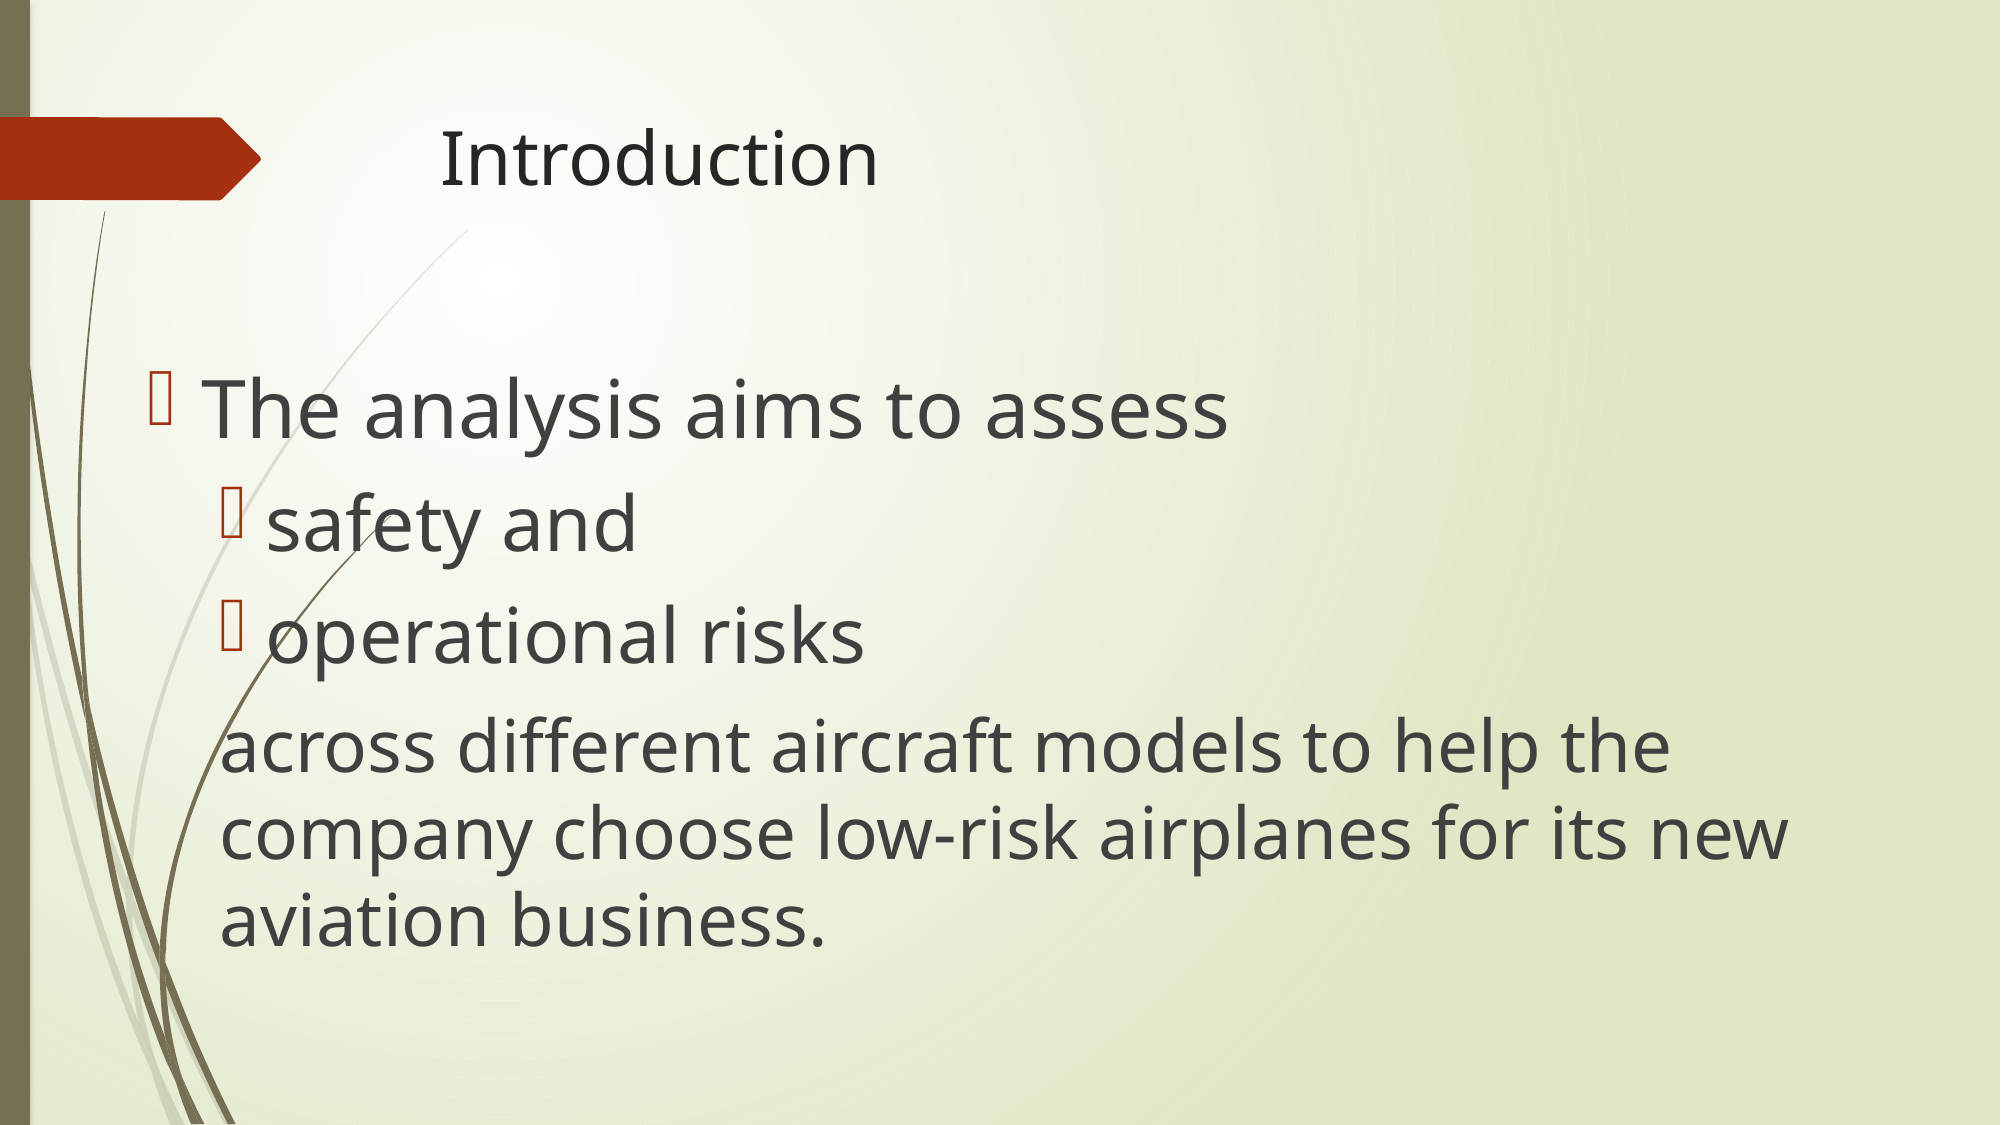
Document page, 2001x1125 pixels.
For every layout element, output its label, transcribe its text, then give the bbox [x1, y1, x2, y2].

title Introduction [425, 102, 1888, 313]
list The analysis aims to assess safety and operational risks across different aircraft models to help the company choose low-risk airplanes for its new aviation business. [132, 350, 1955, 970]
